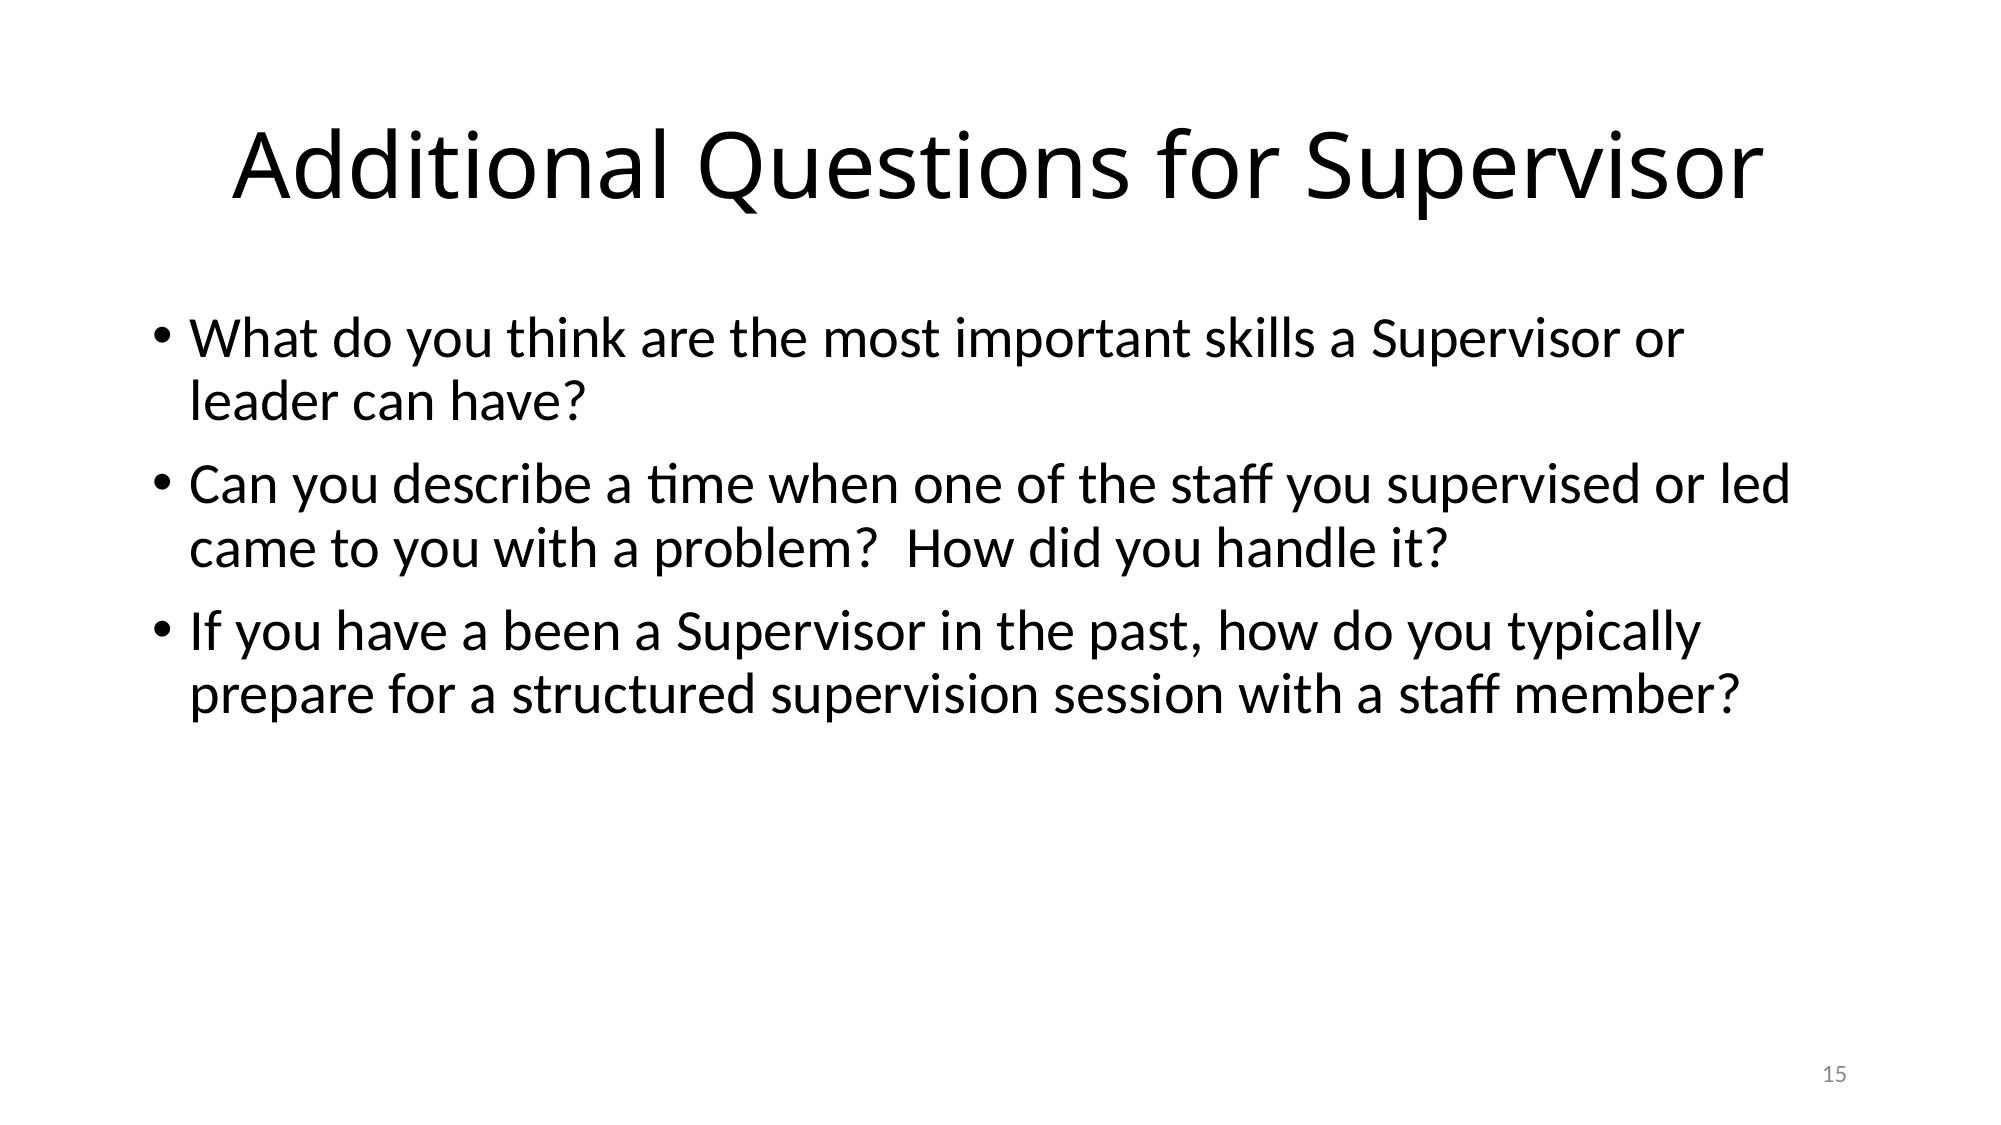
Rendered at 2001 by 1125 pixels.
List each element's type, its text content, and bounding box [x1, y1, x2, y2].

list What do you think are the most important skills a Supervisor or leader can have? Can you describe a time when one of the staff you supervised or led came to you with a problem? How did you handle it? If you have a been a Supervisor in the past, how do you typically prepare for a structured supervision session with a staff member? [137, 299, 1863, 1014]
title Additional Questions for Supervisor [137, 59, 1863, 278]
slide_number 15 [1412, 1042, 1863, 1103]
